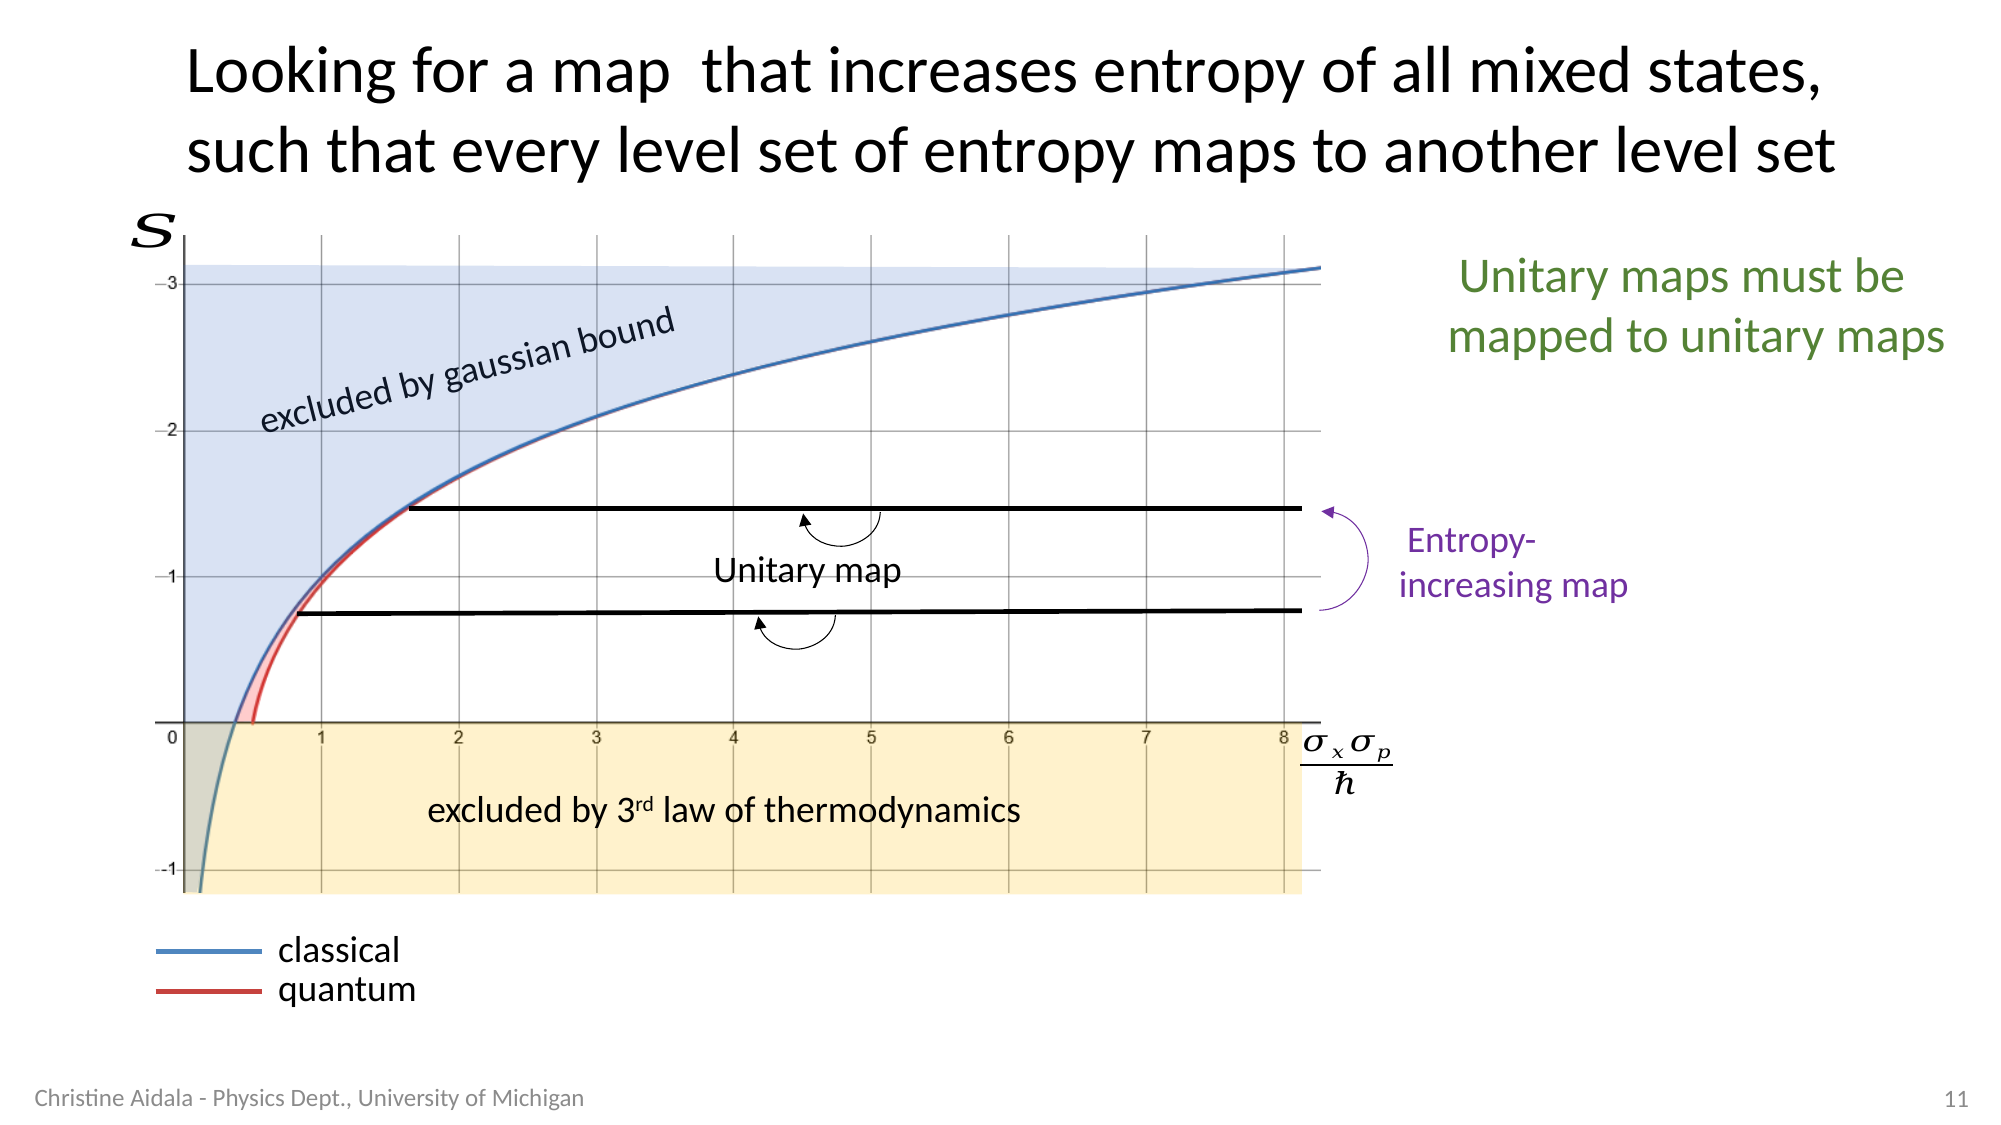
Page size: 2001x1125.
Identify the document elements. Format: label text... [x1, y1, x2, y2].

picture [155, 235, 1321, 893]
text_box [296, 610, 1302, 614]
text_box classical [263, 917, 416, 957]
footer Christine Aidala - Physics Dept., University of Michigan [19, 1077, 999, 1116]
slide_number 11 [1893, 1078, 1985, 1116]
text_box [1321, 506, 1369, 611]
text_box quantum [263, 957, 433, 1017]
